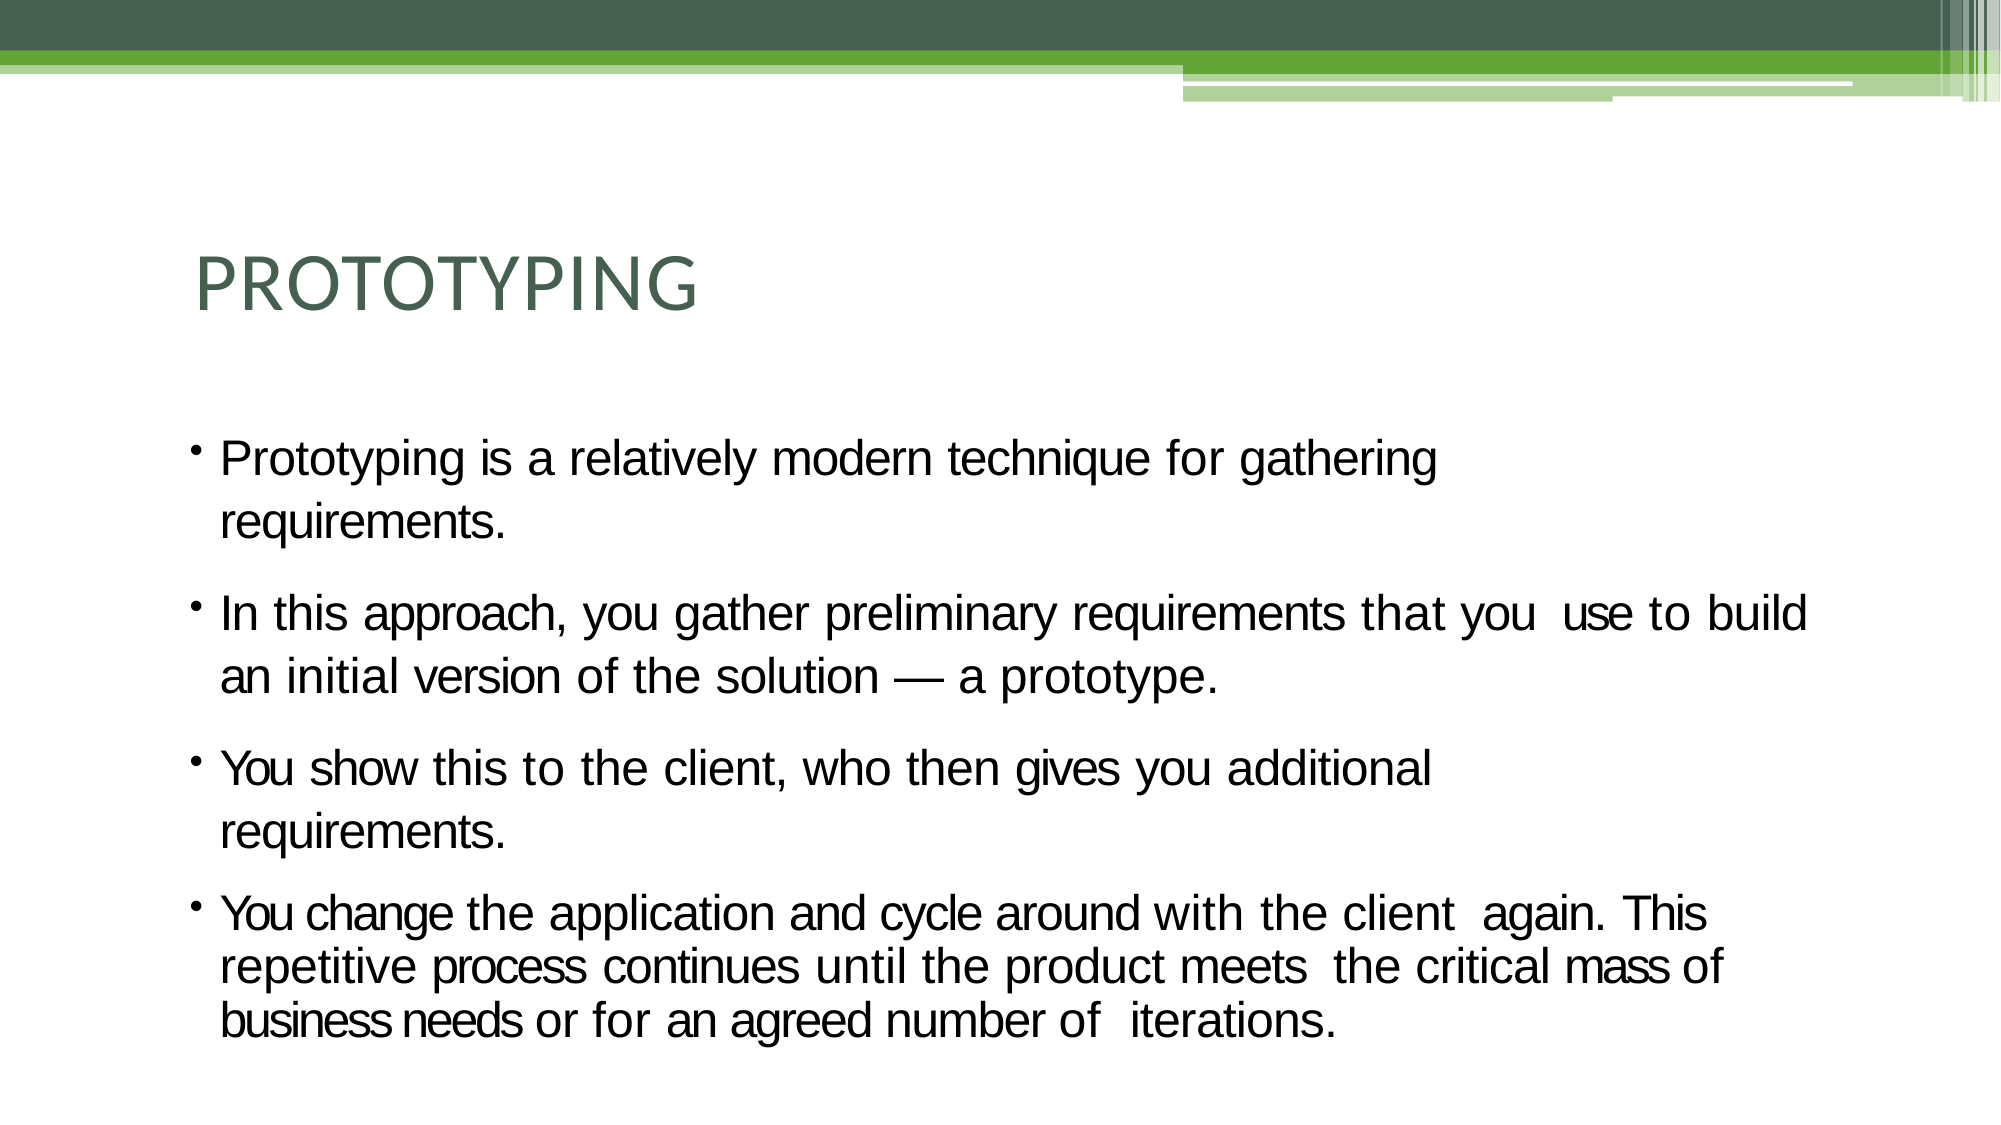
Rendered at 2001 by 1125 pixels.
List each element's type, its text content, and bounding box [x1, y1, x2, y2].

text_box Prototyping is a relatively modern technique for gathering requirements. In this approach, you gather preliminary requirements that you use to build an initial version of the solution — a prototype. You show this to the client, who then gives you additional requirements. You change the application and cycle around with the client again. This repetitive process continues until the product meets the critical mass of business needs or for an agreed number of iterations. [187, 412, 1838, 1049]
title PROTOTYPING [192, 224, 891, 412]
